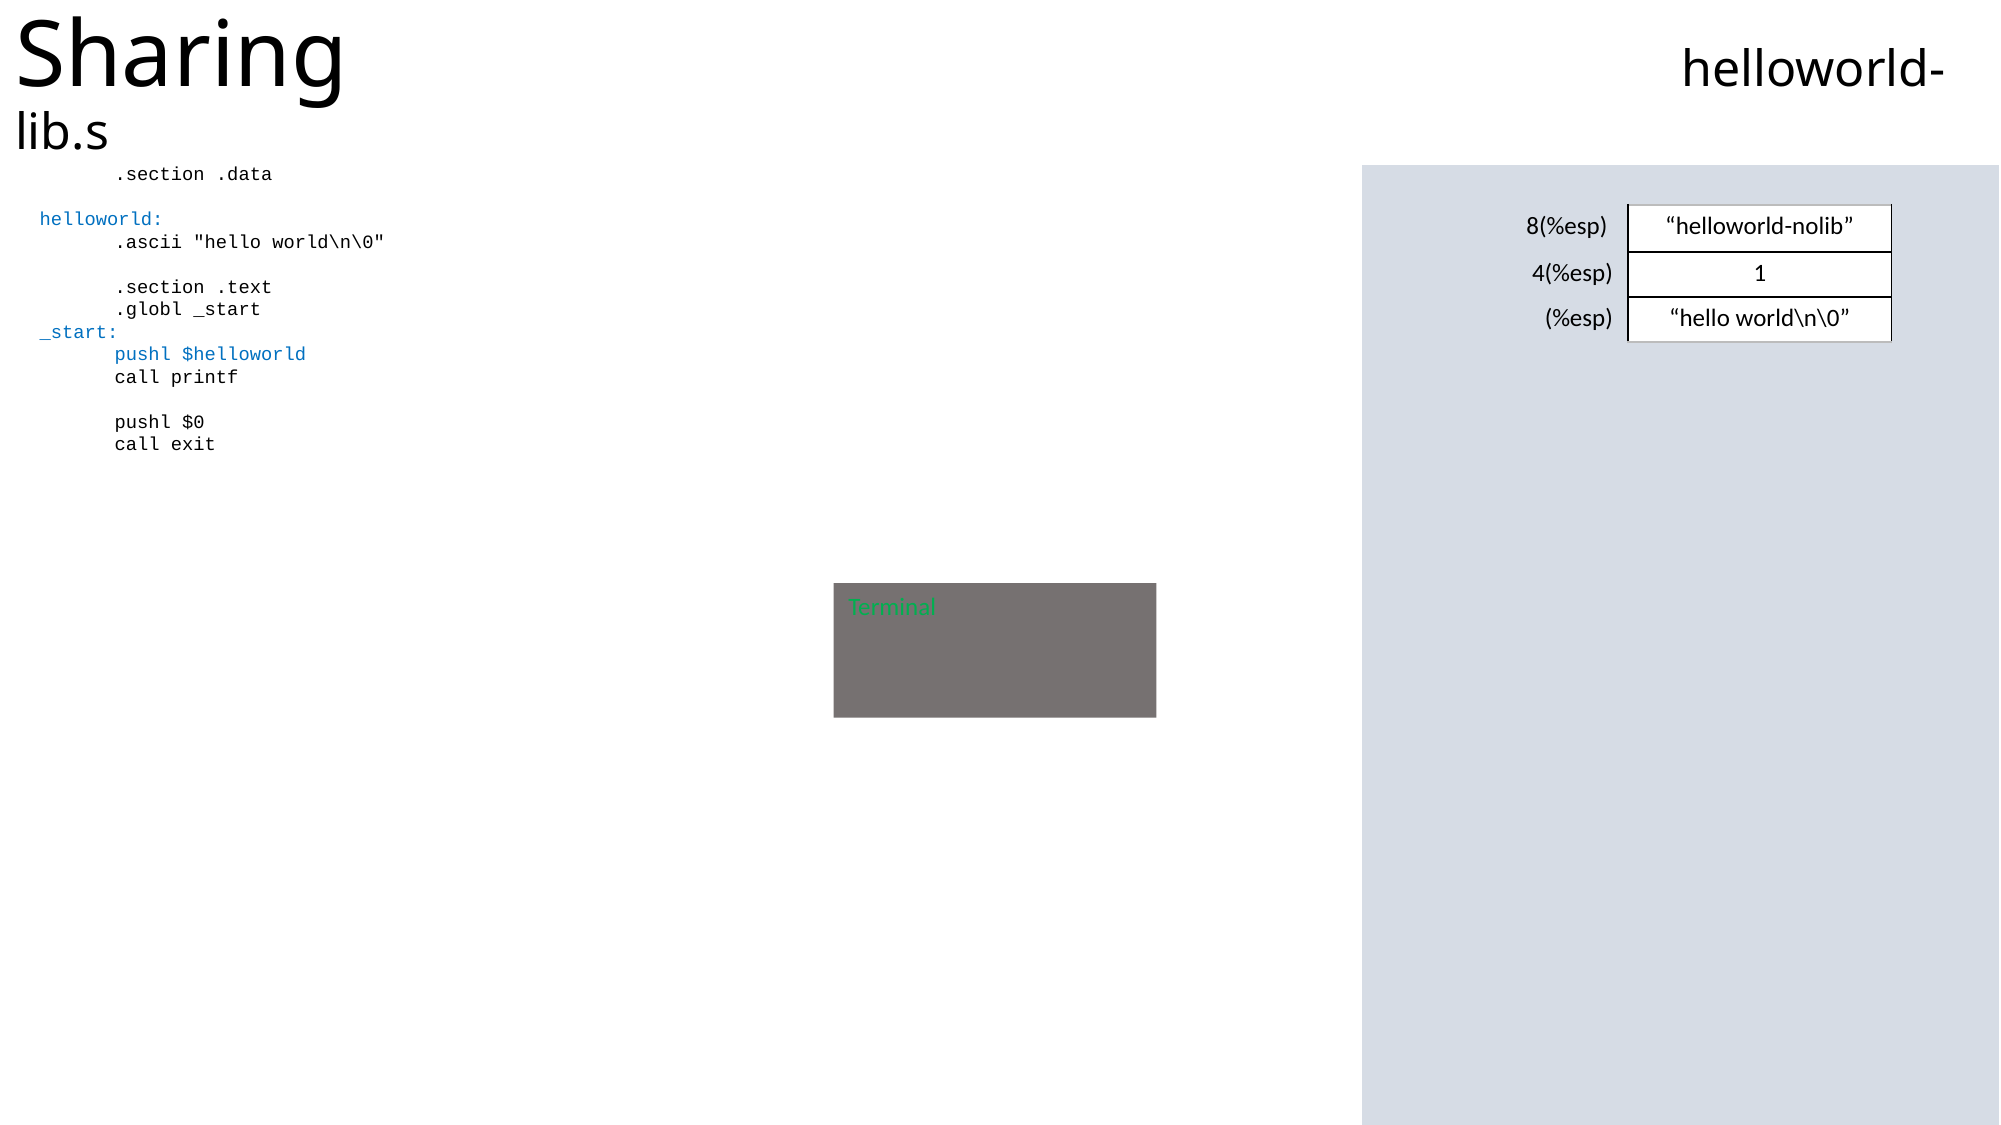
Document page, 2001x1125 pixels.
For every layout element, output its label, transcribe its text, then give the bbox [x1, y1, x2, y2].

text_box Terminal [833, 583, 1157, 718]
text_box [1362, 193, 1999, 1125]
text_box .section .data helloworld: .ascii "hello world\n\0" .section .text .globl _start _start: pushl $helloworld call printf pushl $0 call exit [24, 193, 733, 485]
title Sharing helloworld-lib.s [0, 0, 2000, 193]
